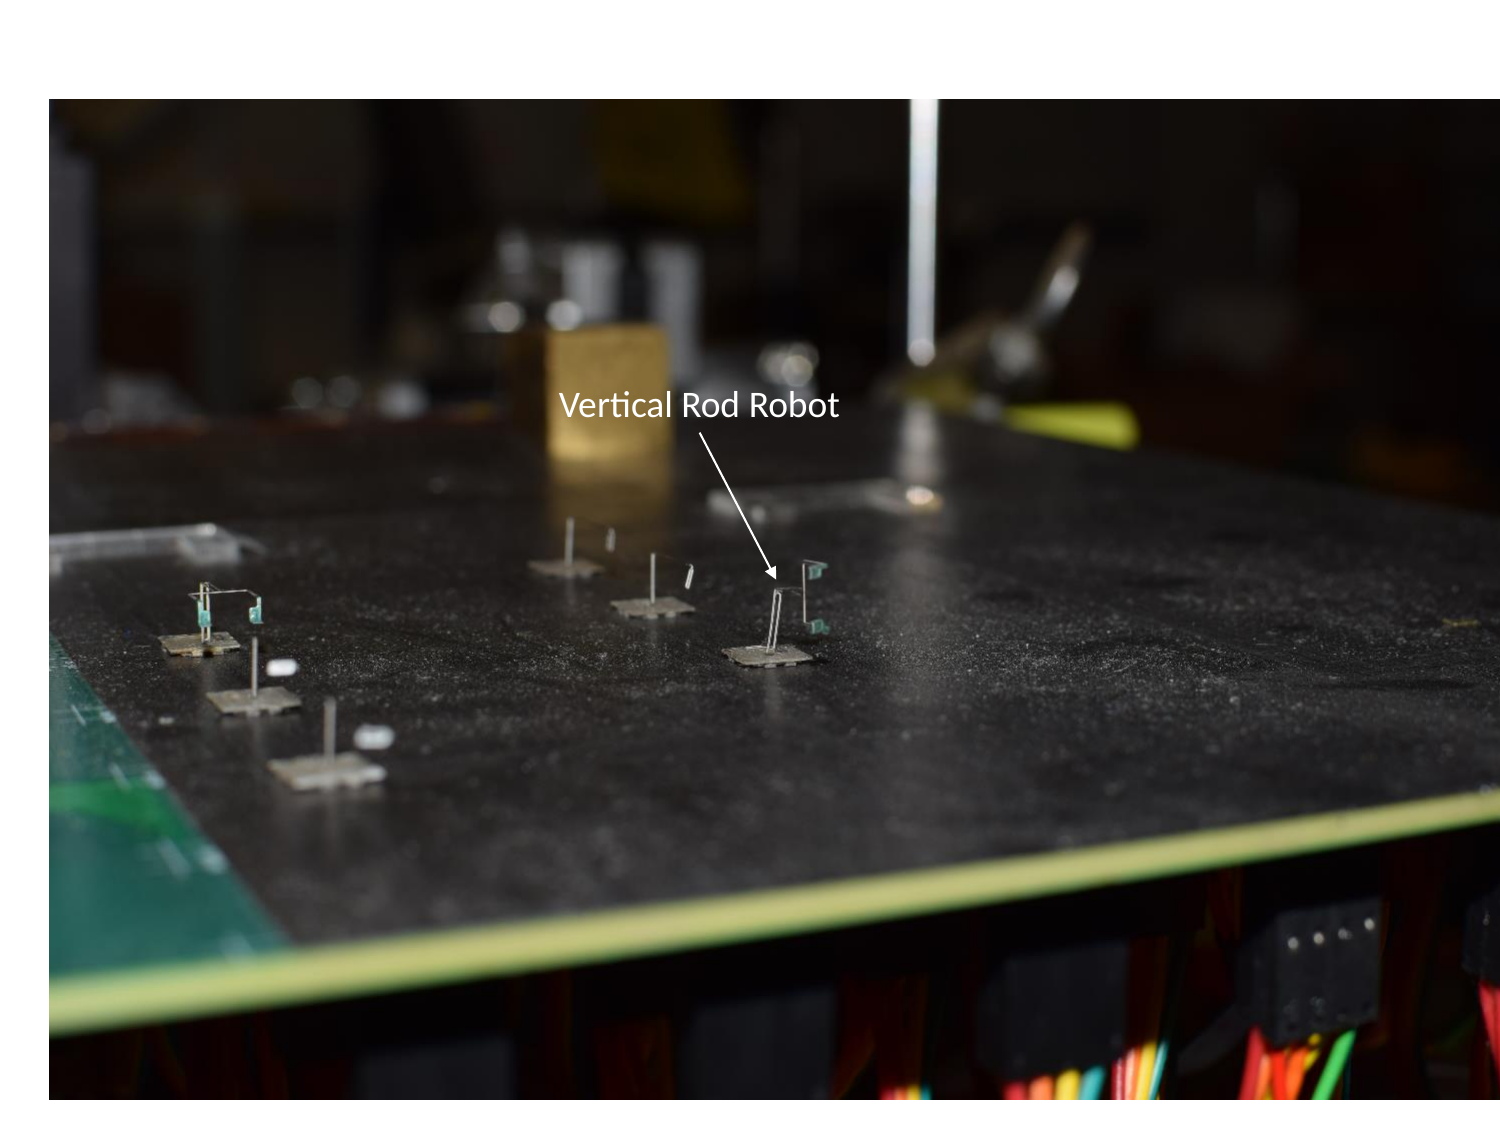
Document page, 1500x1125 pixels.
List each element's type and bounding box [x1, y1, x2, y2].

picture [49, 99, 1500, 1100]
text_box [699, 433, 777, 580]
